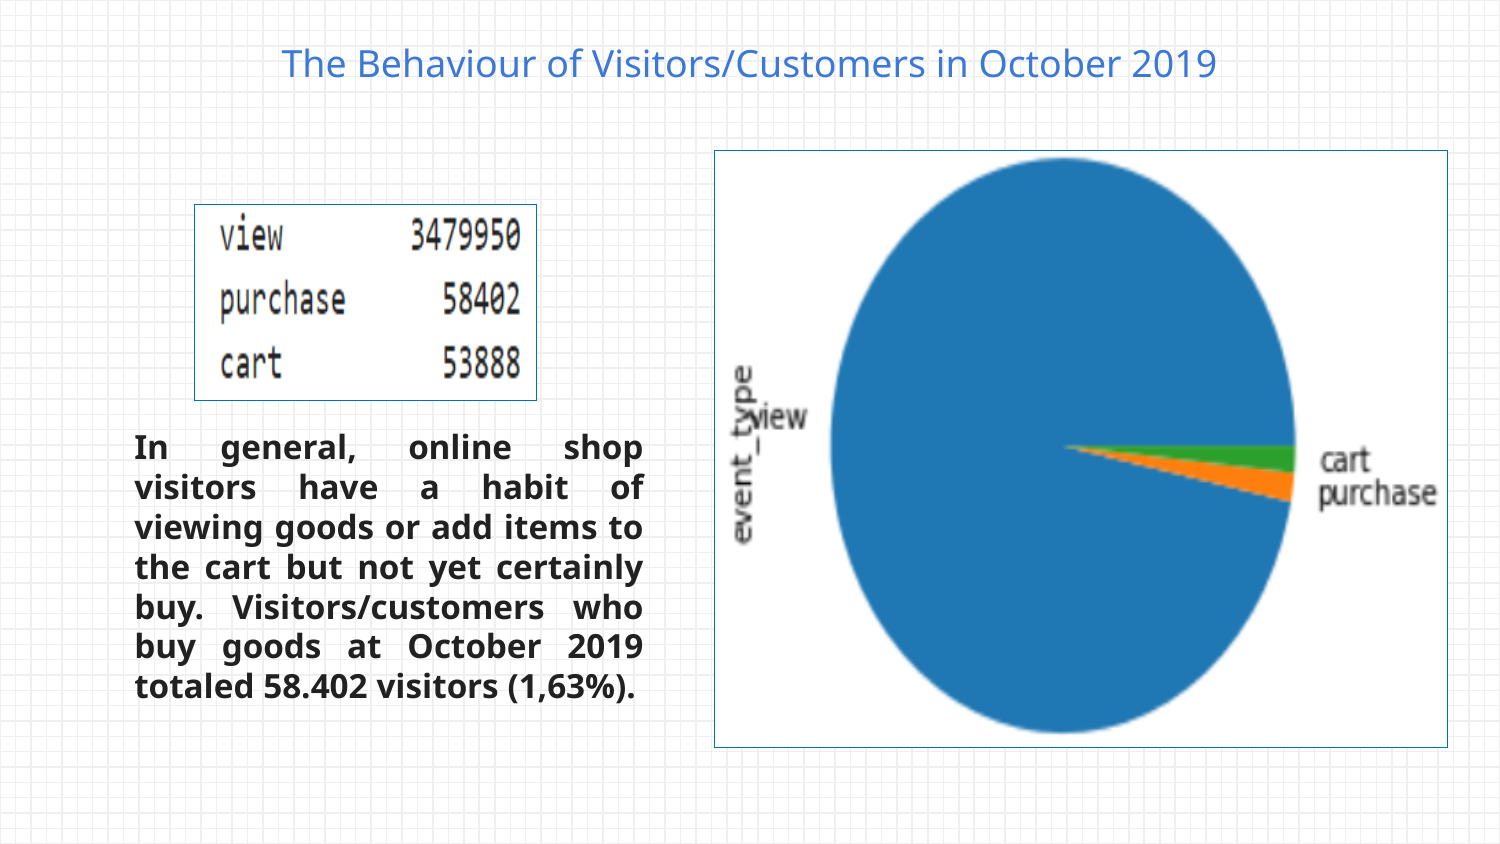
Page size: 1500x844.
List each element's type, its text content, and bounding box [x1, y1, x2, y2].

picture [194, 204, 537, 401]
text_box In general, online shop visitors have a habit of viewing goods or add items to the cart but not yet certainly buy. Visitors/customers who buy goods at October 2019 totaled 58.402 visitors (1,63%). [119, 418, 659, 713]
title The Behaviour of Visitors/Customers in October 2019 [0, 39, 1500, 101]
picture [714, 150, 1448, 749]
